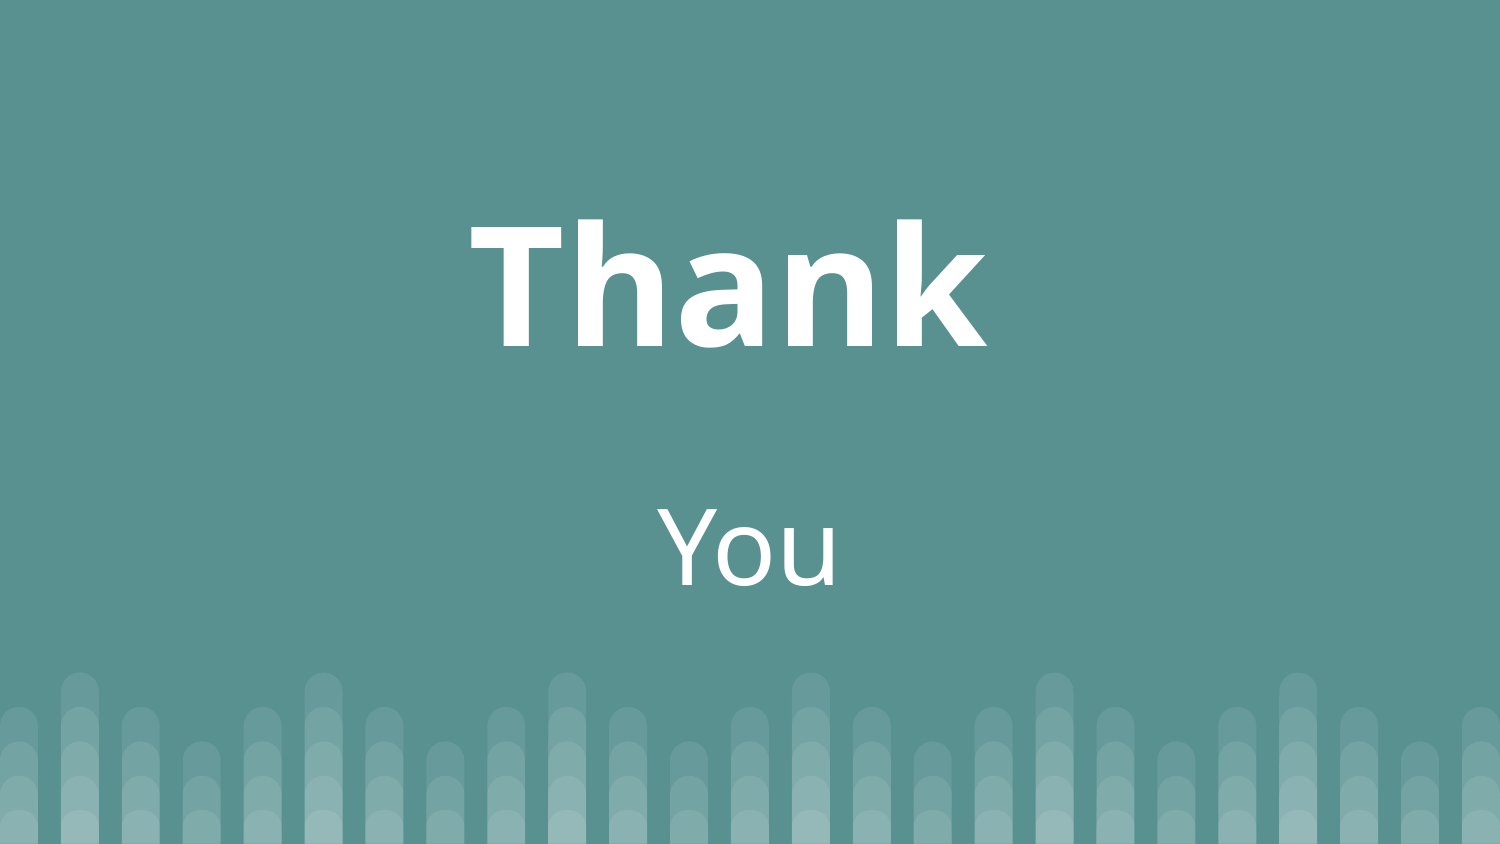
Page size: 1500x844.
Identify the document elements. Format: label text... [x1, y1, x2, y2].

title Thank [227, 126, 1273, 433]
list You [227, 444, 1273, 628]
